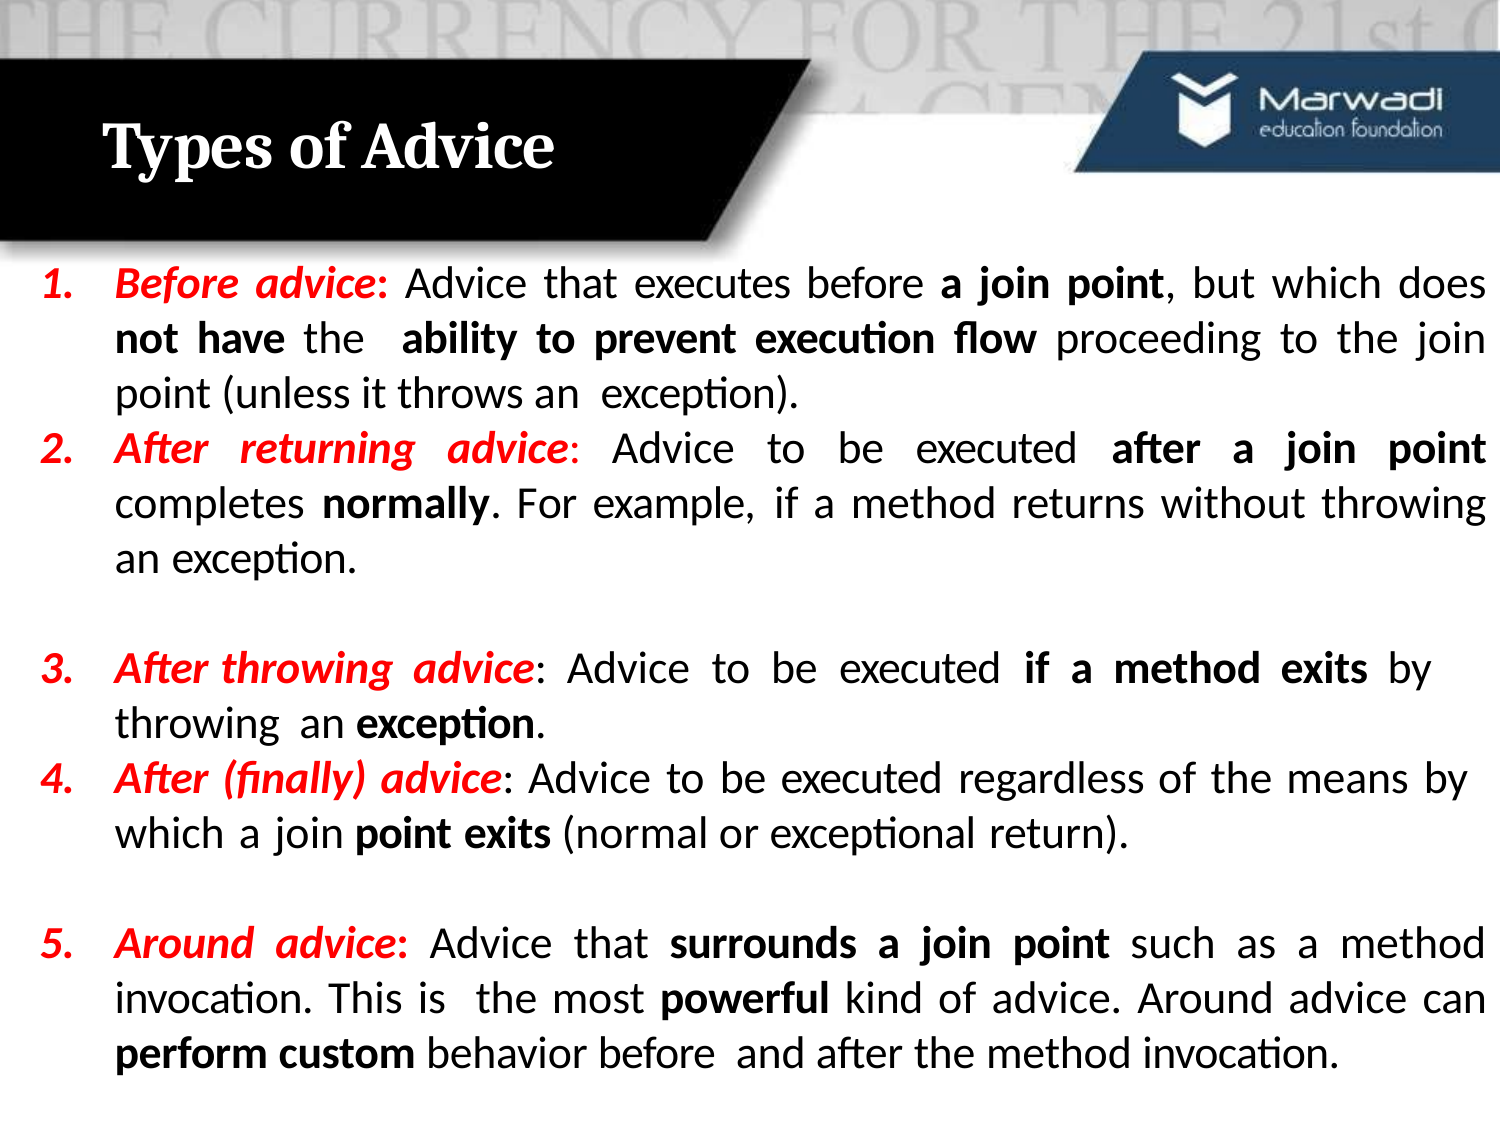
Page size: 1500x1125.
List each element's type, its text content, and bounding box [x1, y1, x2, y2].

title Types of Advice [99, 99, 578, 290]
picture [0, 0, 1500, 985]
text_box Before advice: Advice that executes before a join point, but which does not have the ability to prevent execution flow proceeding to the join point (unless it throws an exception). After returning advice: Advice to be executed after a join point completes normally. For example, if a method returns without throwing an exception. After throwing advice: Advice to be executed if a method exits by throwing an exception. After (finally) advice: Advice to be executed regardless of the means by which a join point exits (normal or exceptional return). Around advice: Advice that surrounds a join point such as a method invocation. This is the most powerful kind of advice. Around advice can perform custom behavior before and after the method invocation. [37, 250, 1488, 1079]
